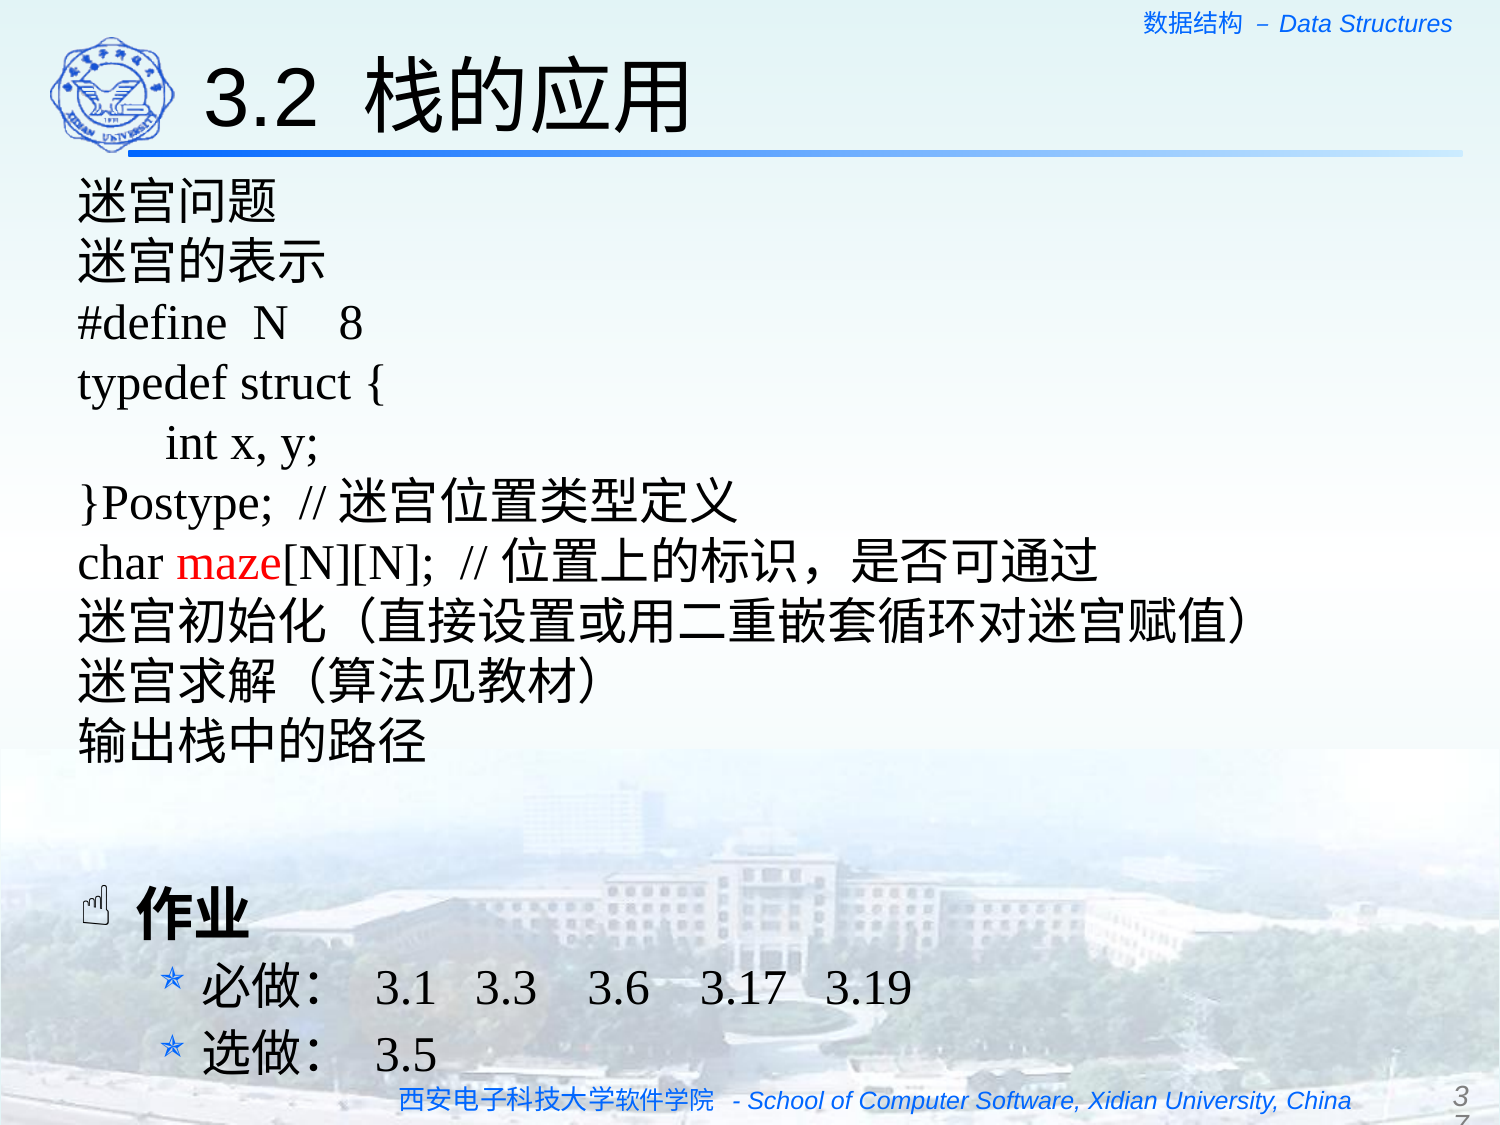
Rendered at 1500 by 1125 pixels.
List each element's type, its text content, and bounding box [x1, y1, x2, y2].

text_box 作业 必做： 3.1 3.3 3.6 3.17 3.19 选做： 3.5 [64, 869, 1453, 1118]
slide_number 37 [1453, 1062, 1463, 1113]
picture [50, 37, 175, 153]
picture [1, 749, 1499, 1125]
list 迷宫问题 迷宫的表示 #define N 8 typedef struct { int x, y; }Postype; //迷宫位置类型定义 char maze[N][N]; //位置上的标识，是否可通过 迷宫初始化（直接设置或用二重嵌套循环对迷宫赋值） 迷宫求解（算法见教材） 输出栈中的路径 [62, 162, 1450, 1063]
title 3.2 栈的应用 [188, 42, 1425, 143]
